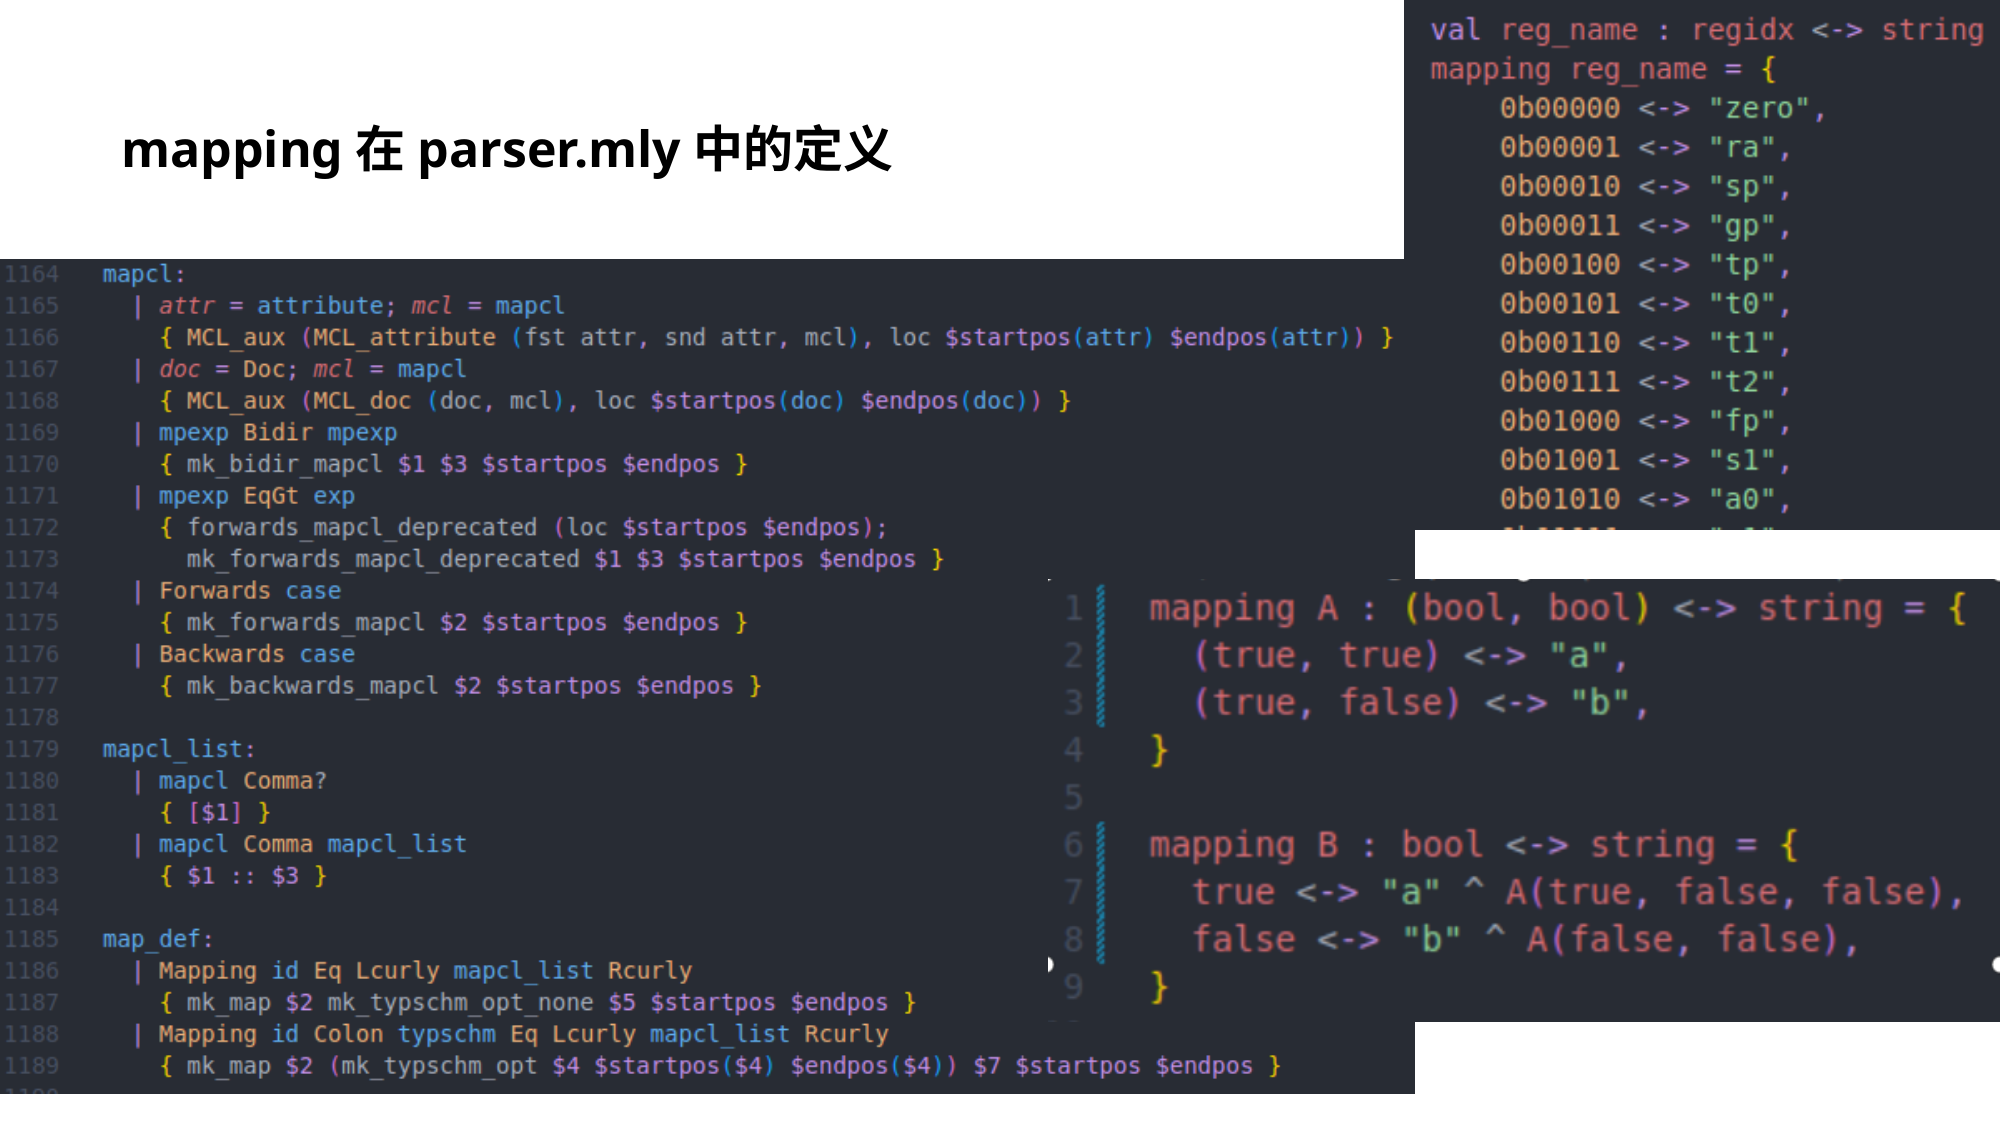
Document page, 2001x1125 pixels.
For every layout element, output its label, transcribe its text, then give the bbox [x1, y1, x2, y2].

picture [1404, 0, 2000, 530]
picture [1048, 579, 2000, 1022]
title mapping在parser.mly中的定义 [106, 42, 1404, 259]
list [0, 259, 1415, 1094]
